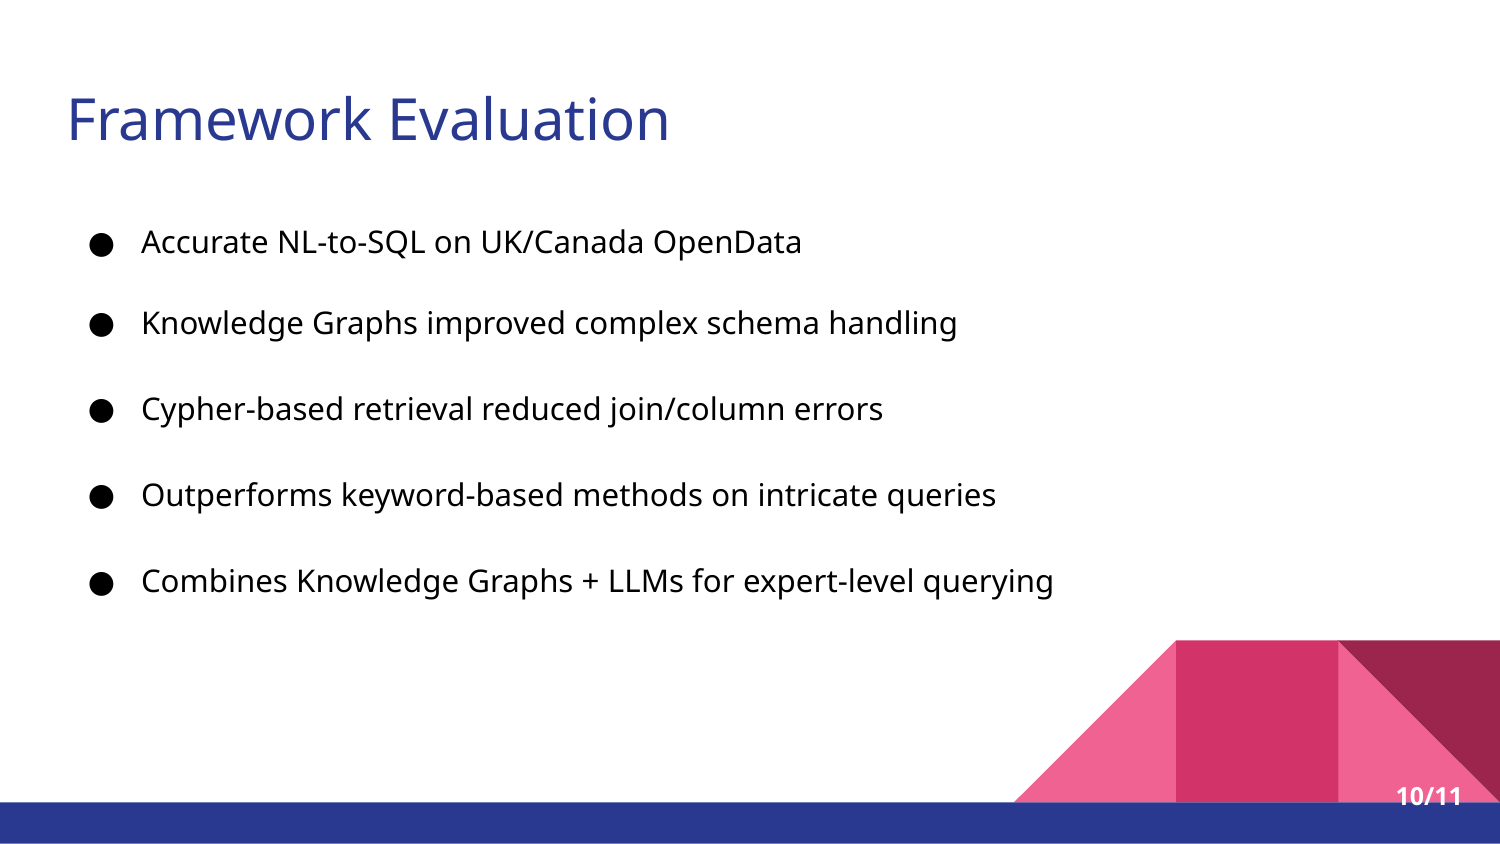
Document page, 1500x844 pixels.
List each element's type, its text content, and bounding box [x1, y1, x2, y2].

slide_number 10/11 [1372, 762, 1478, 828]
list Accurate NL-to-SQL on UK/Canada OpenData Knowledge Graphs improved complex schema handling Cypher-based retrieval reduced join/column errors Outperforms keyword-based methods on intricate queries Combines Knowledge Graphs + LLMs for expert-level querying [51, 201, 1449, 750]
title Framework Evaluation [51, 67, 1449, 167]
